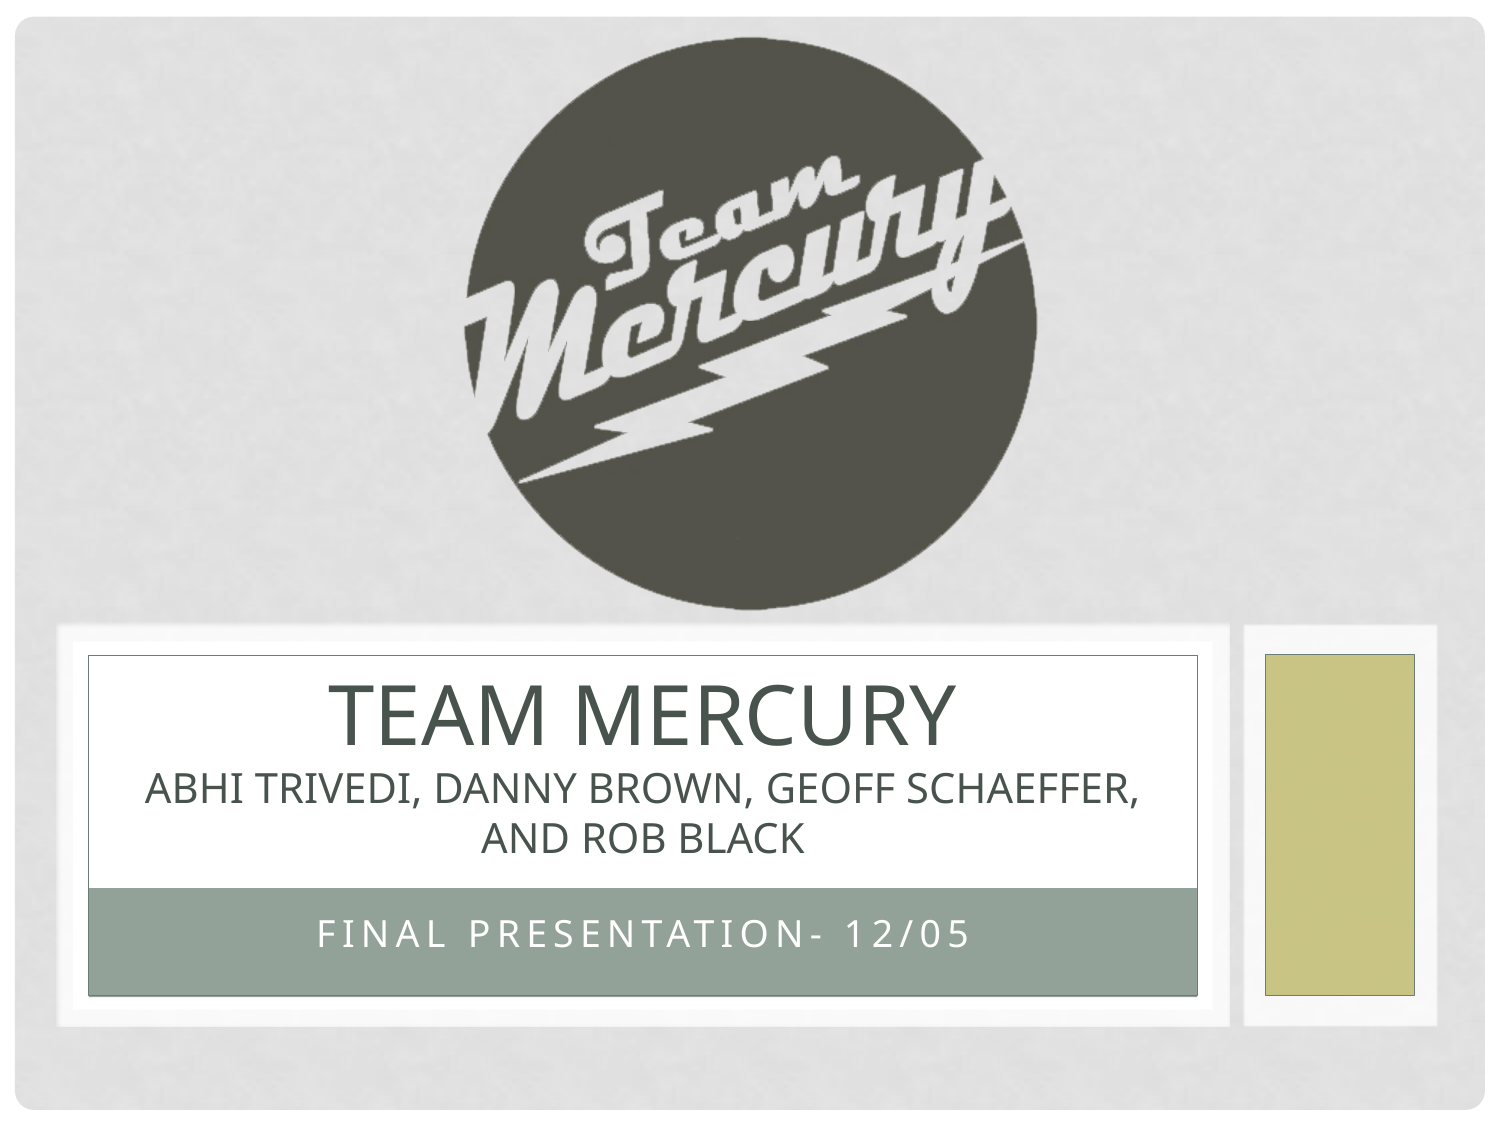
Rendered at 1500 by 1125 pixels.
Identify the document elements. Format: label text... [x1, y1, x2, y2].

title Team Mercury Abhi Trivedi, Danny Brown, Geoff Schaeffer, and Rob Black [99, 669, 1187, 870]
subtitle Final Presentation- 12/05 [105, 902, 1181, 978]
picture [372, 0, 1130, 649]
